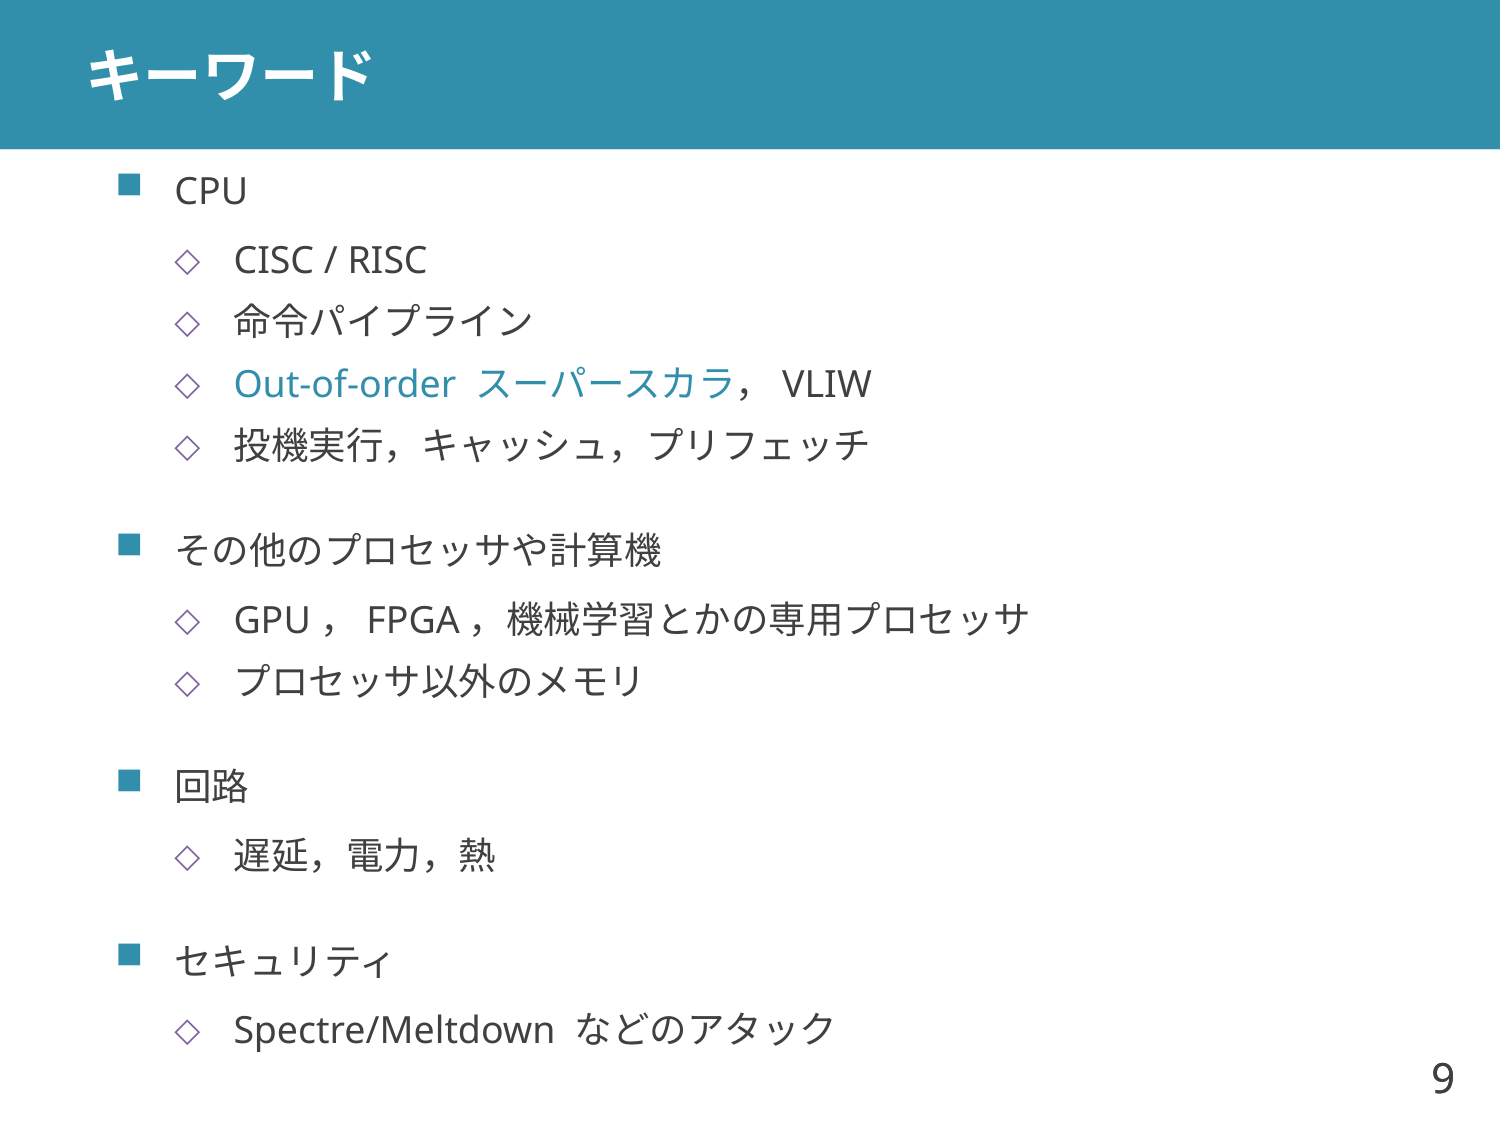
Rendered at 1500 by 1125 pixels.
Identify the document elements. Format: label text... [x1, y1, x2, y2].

title キーワード [70, 0, 1500, 150]
list CPU CISC / RISC 命令パイプライン Out-of-order スーパースカラ，VLIW 投機実行，キャッシュ，プリフェッチ その他のプロセッサや計算機 GPU，FPGA，機械学習とかの専用プロセッサ プロセッサ以外のメモリ 回路 遅延，電力，熱 セキュリティ Spectre/Meltdown などのアタック [100, 178, 1459, 1036]
